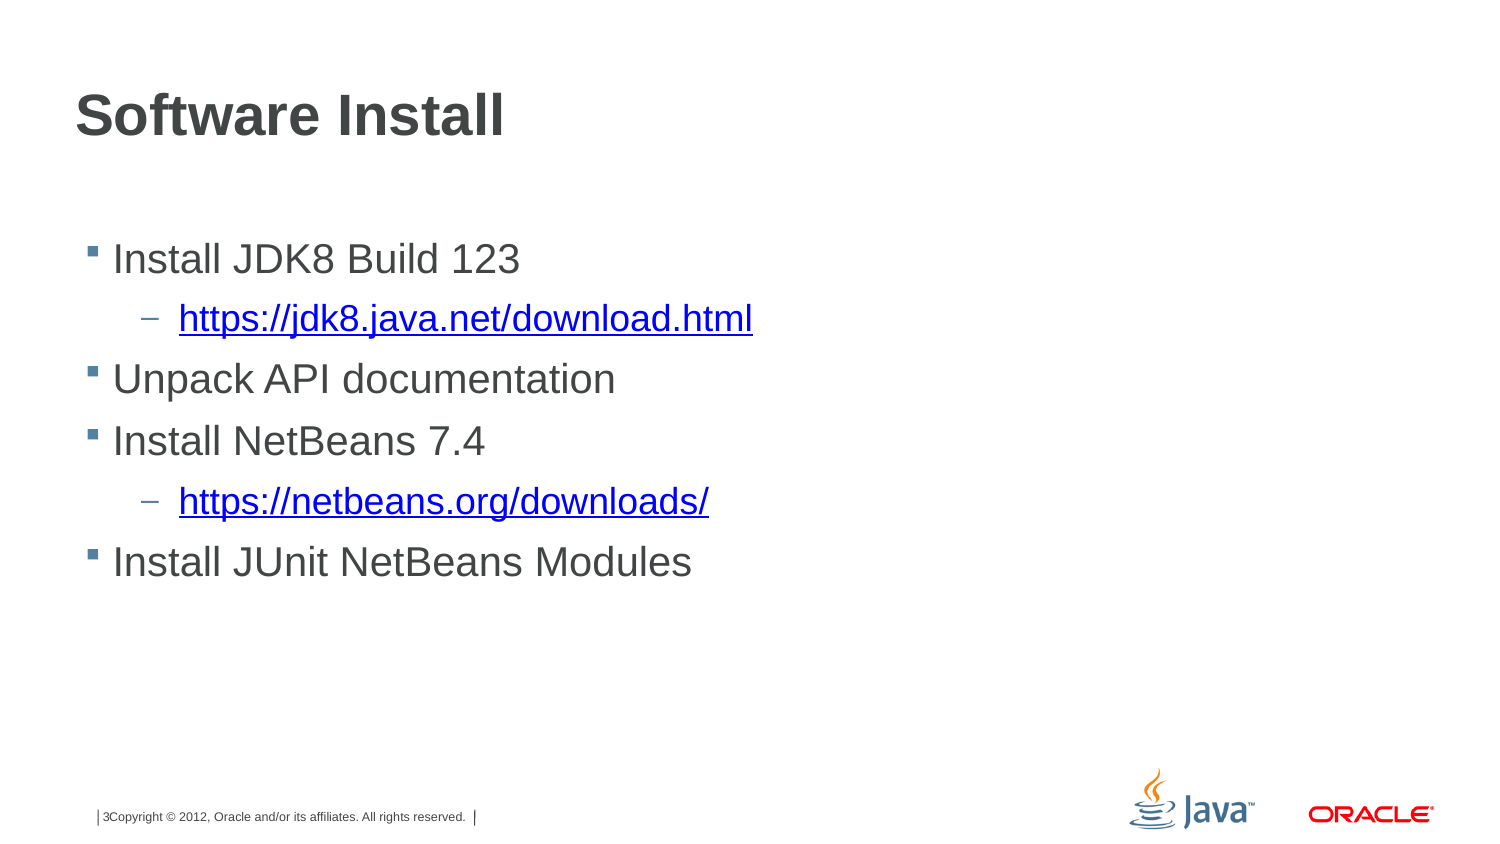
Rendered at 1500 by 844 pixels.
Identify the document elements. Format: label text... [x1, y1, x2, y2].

list Install JDK8 Build 123 https://jdk8.java.net/download.html Unpack API documentation Install NetBeans 7.4 https://netbeans.org/downloads/ Install JUnit NetBeans Modules [75, 231, 1425, 734]
picture [1109, 762, 1266, 834]
picture [1293, 790, 1445, 838]
title Software Install [75, 78, 1425, 149]
